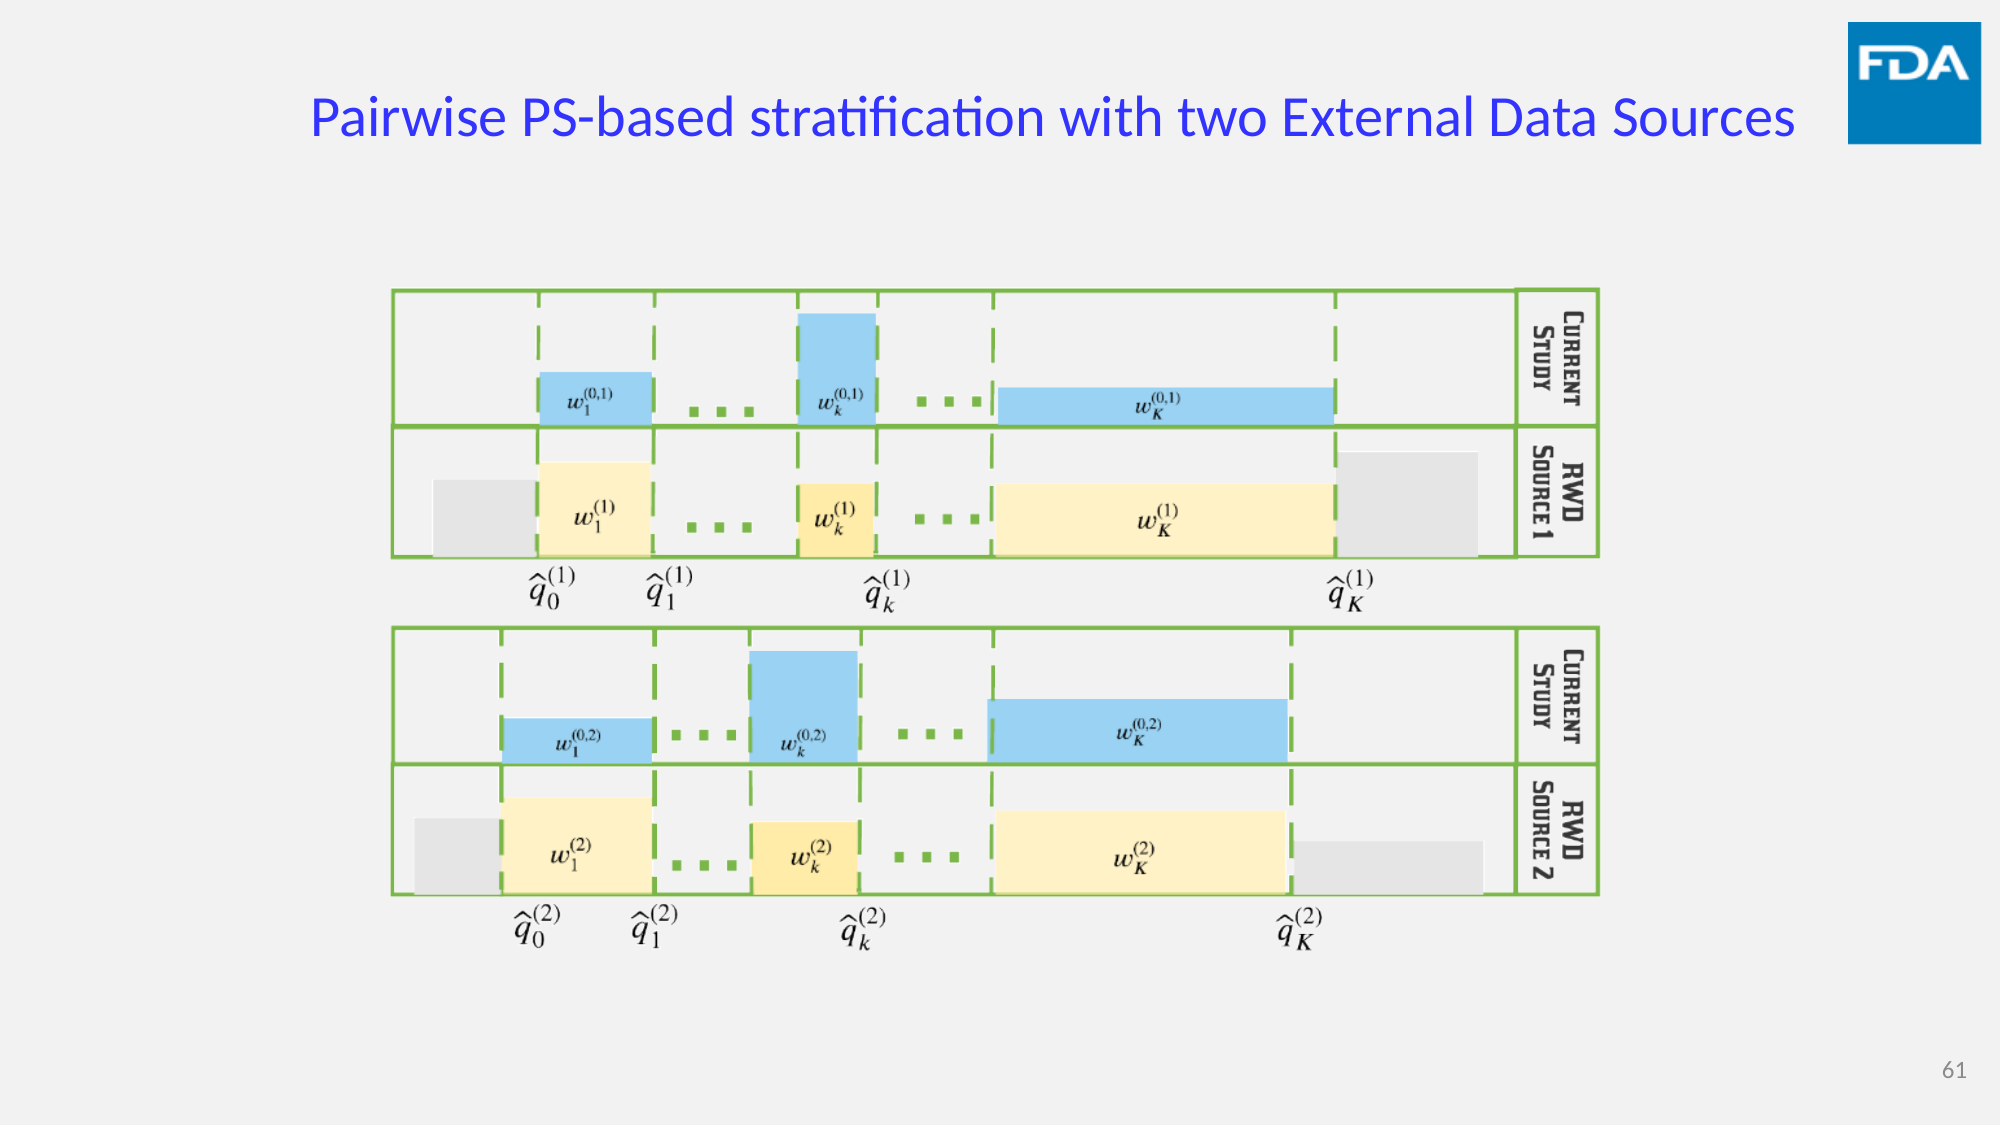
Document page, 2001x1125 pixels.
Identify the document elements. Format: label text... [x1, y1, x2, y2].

picture [1880, 22, 1983, 146]
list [374, 277, 1613, 956]
picture [1927, 46, 1968, 80]
picture [1859, 46, 1929, 80]
slide_number 61 [1532, 1038, 1983, 1099]
title Pairwise PS-based stratification with two External Data Sources [295, 62, 1880, 172]
